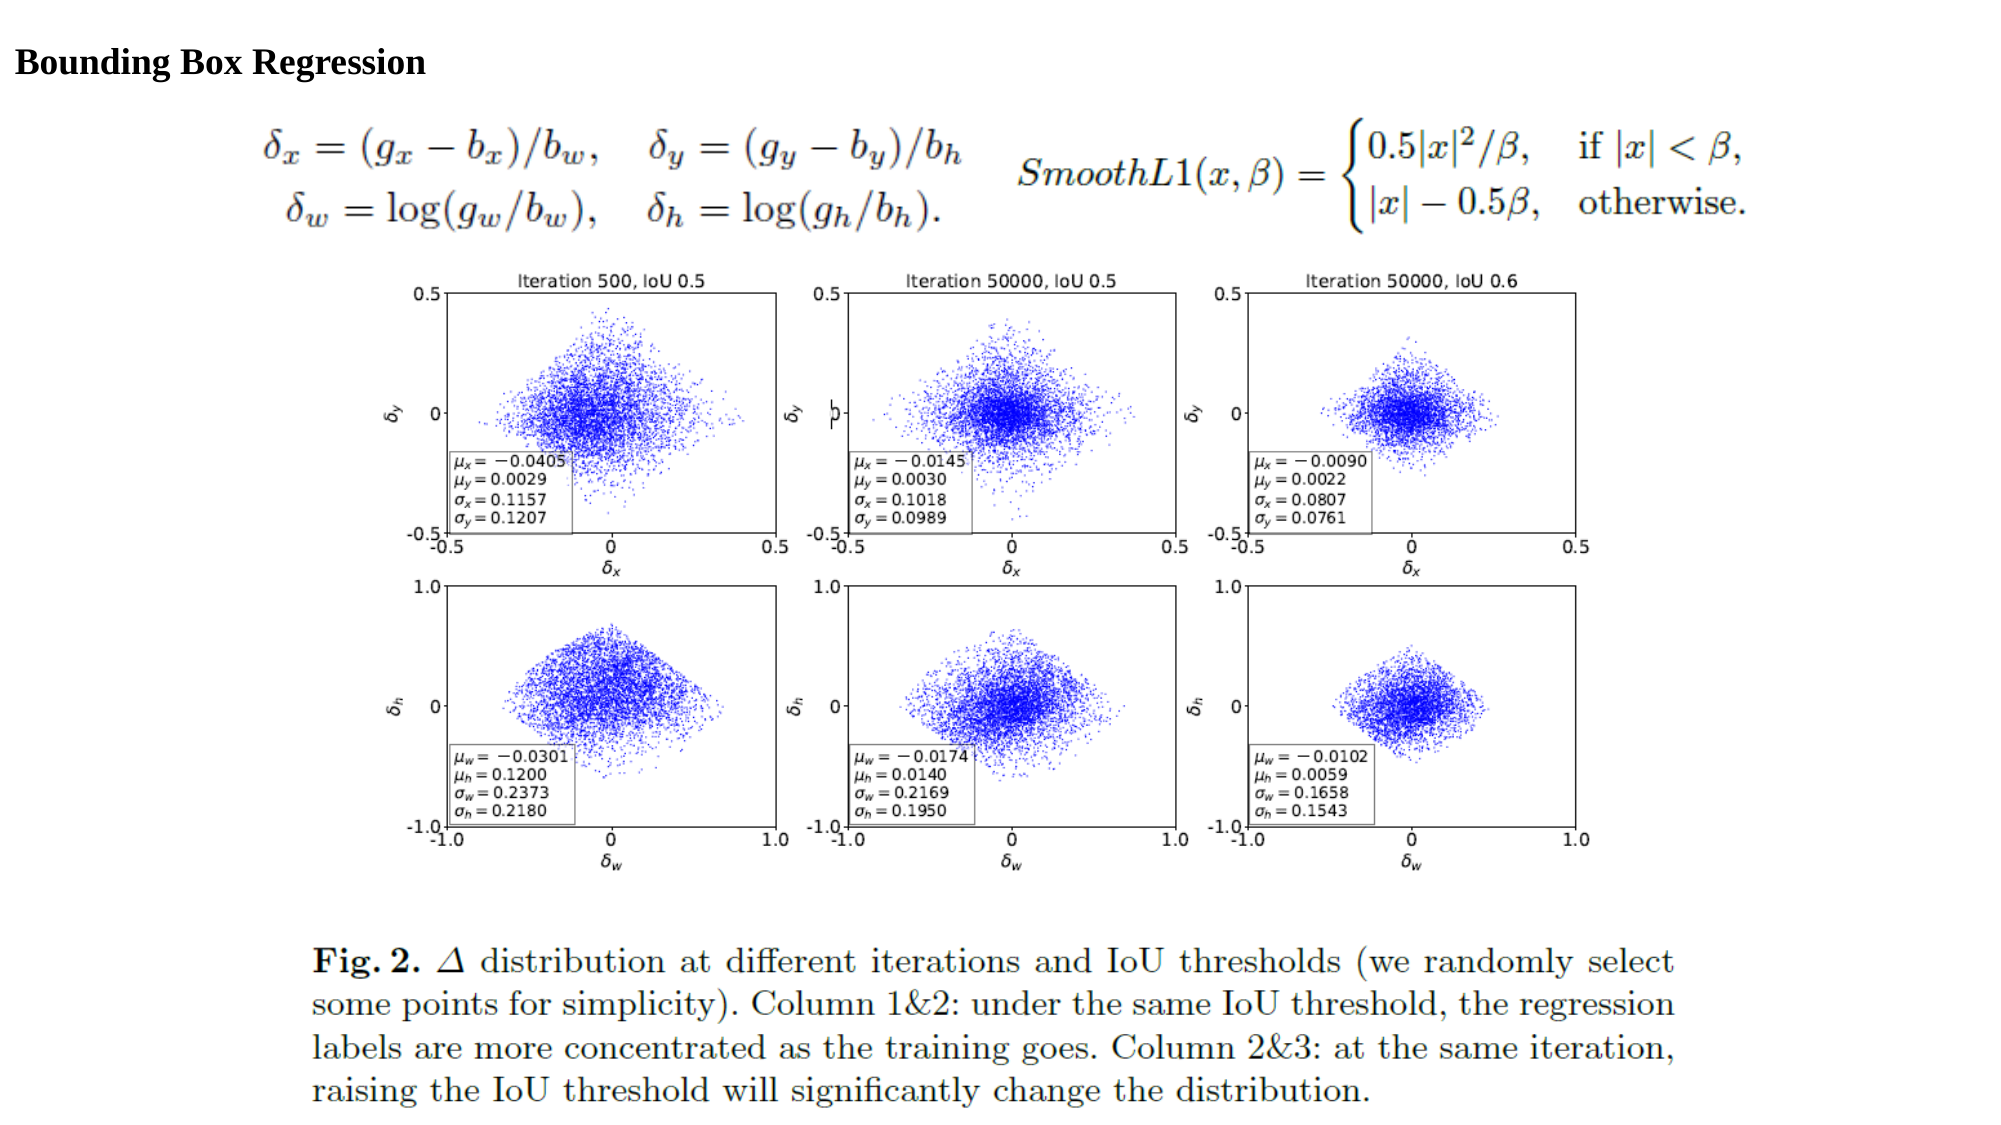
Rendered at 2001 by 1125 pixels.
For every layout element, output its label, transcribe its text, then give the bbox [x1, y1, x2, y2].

text_box Bounding Box Regression [0, 29, 454, 89]
picture [237, 98, 1776, 1122]
